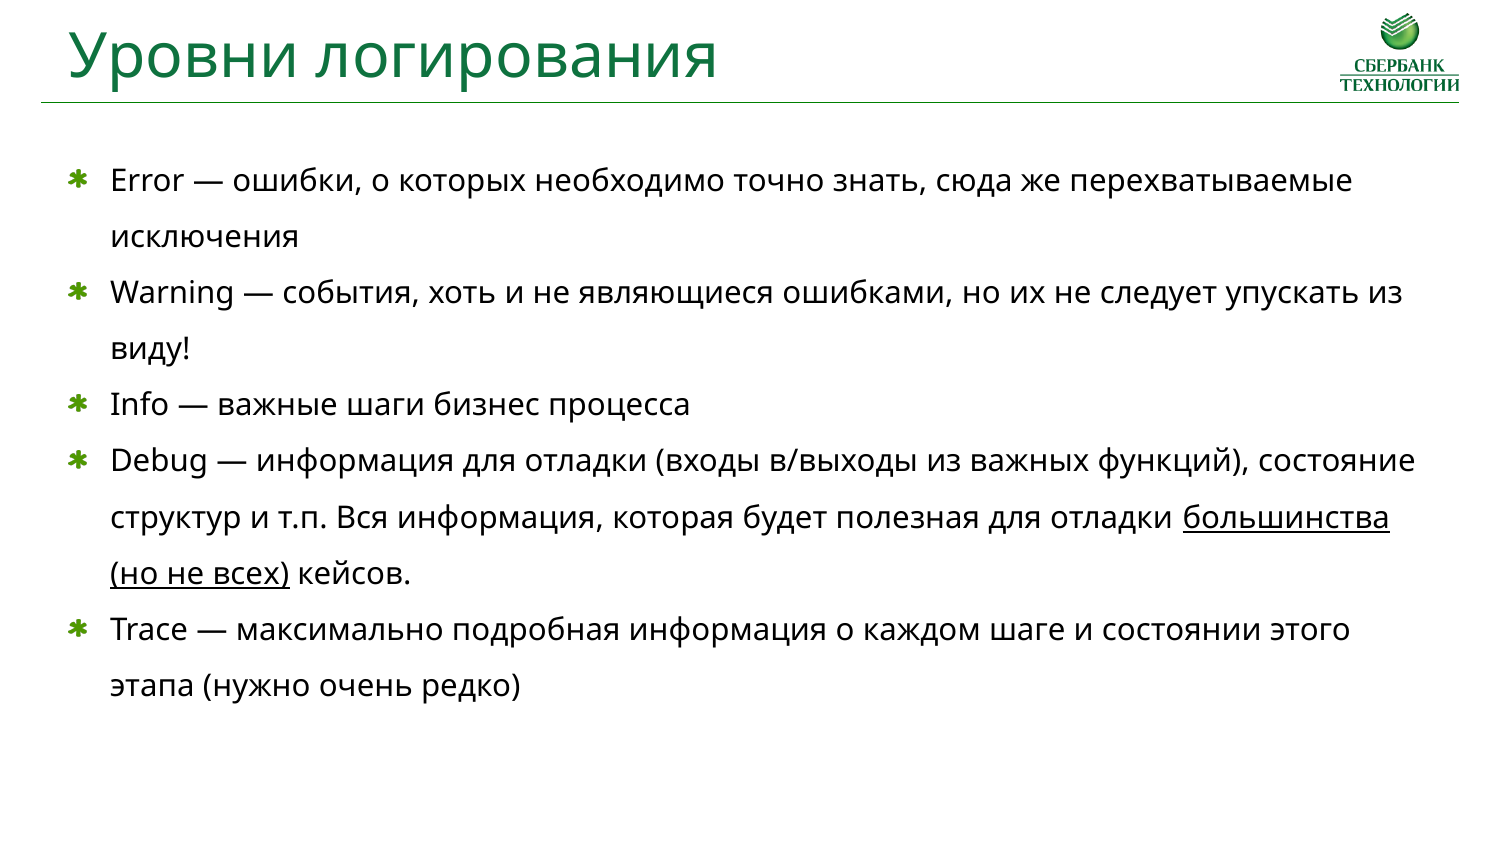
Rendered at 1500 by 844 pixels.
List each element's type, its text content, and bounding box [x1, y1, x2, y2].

text_box Error — ошибки, о которых необходимо точно знать, сюда же перехватываемые исключения Warning — события, хоть и не являющиеся ошибками, но их не следует упускать из виду! Info — важные шаги бизнес процесса Debug — информация для отладки (входы в/выходы из важных функций), состояние структур и т.п. Вся информация, которая будет полезная для отладки большинства (но не всех) кейсов. Trace — максимально подробная информация о каждом шаге и состоянии этого этапа (нужно очень редко) [64, 136, 1436, 707]
text_box Уровни логирования [64, 10, 1436, 94]
picture [1436, 13, 1459, 91]
picture [68, 619, 87, 637]
picture [68, 169, 87, 188]
picture [68, 282, 87, 300]
picture [68, 450, 87, 469]
picture [68, 394, 87, 412]
